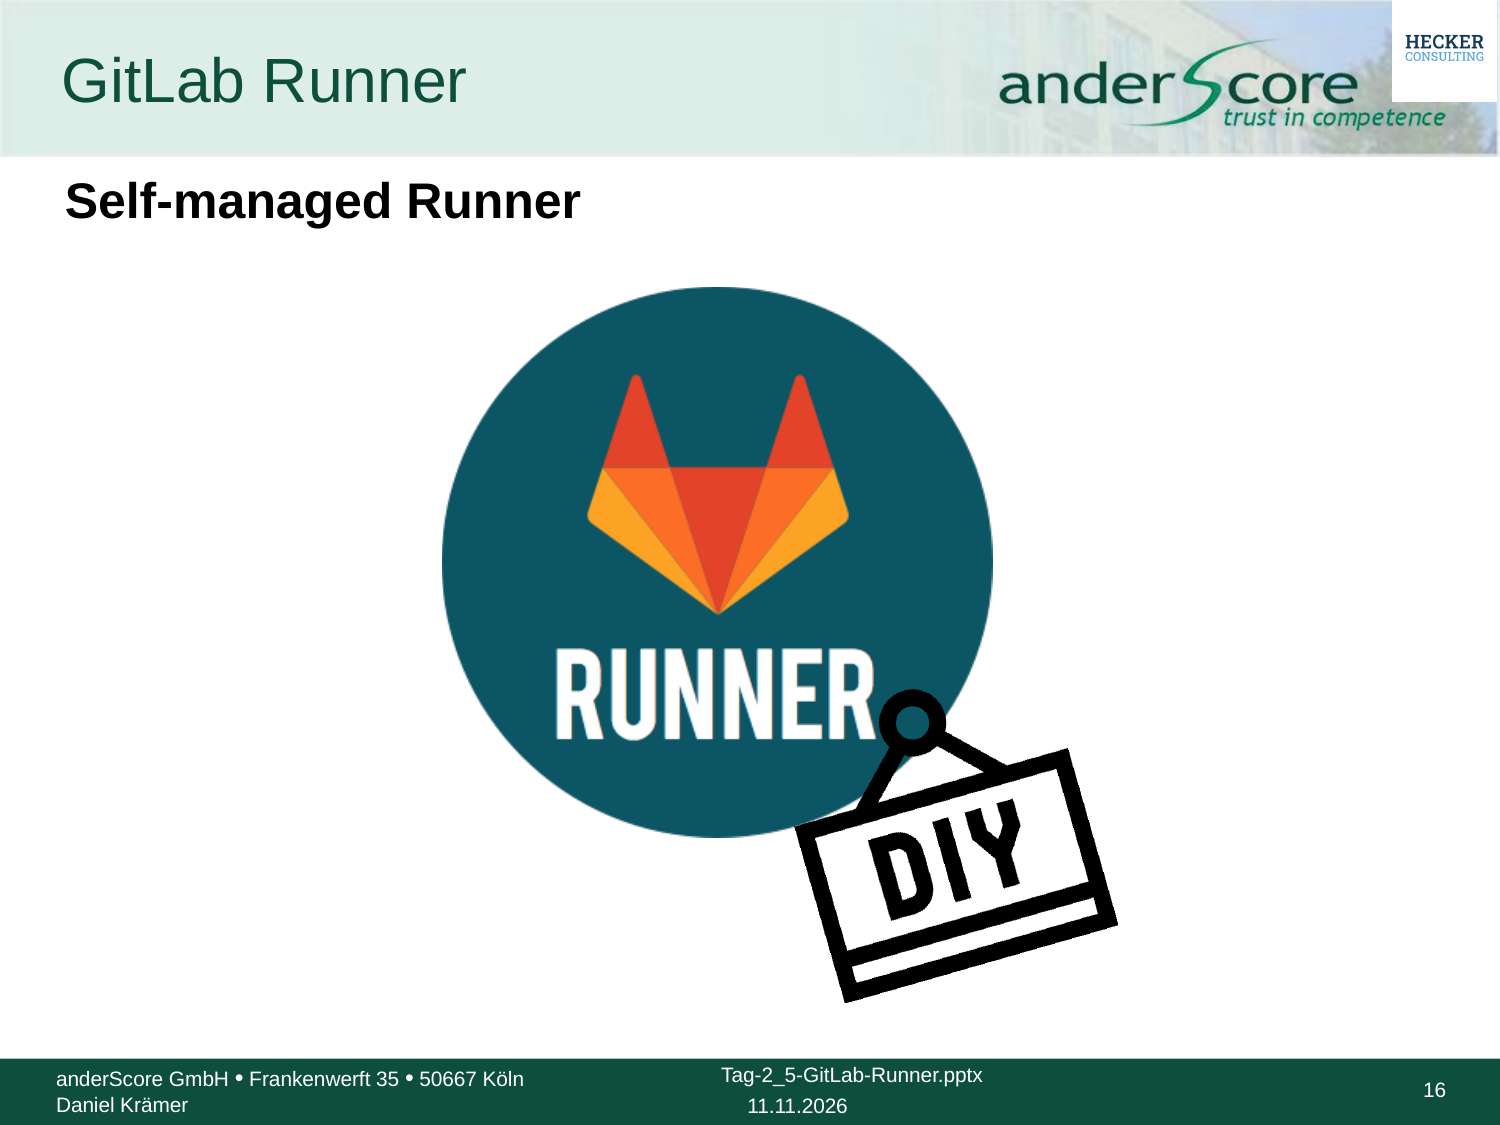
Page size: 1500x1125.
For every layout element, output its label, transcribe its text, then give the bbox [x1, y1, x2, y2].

list Self-managed Runner [49, 160, 1447, 1047]
picture [442, 287, 1118, 1003]
picture [0, 0, 1500, 157]
title GitLab Runner [46, 24, 959, 141]
